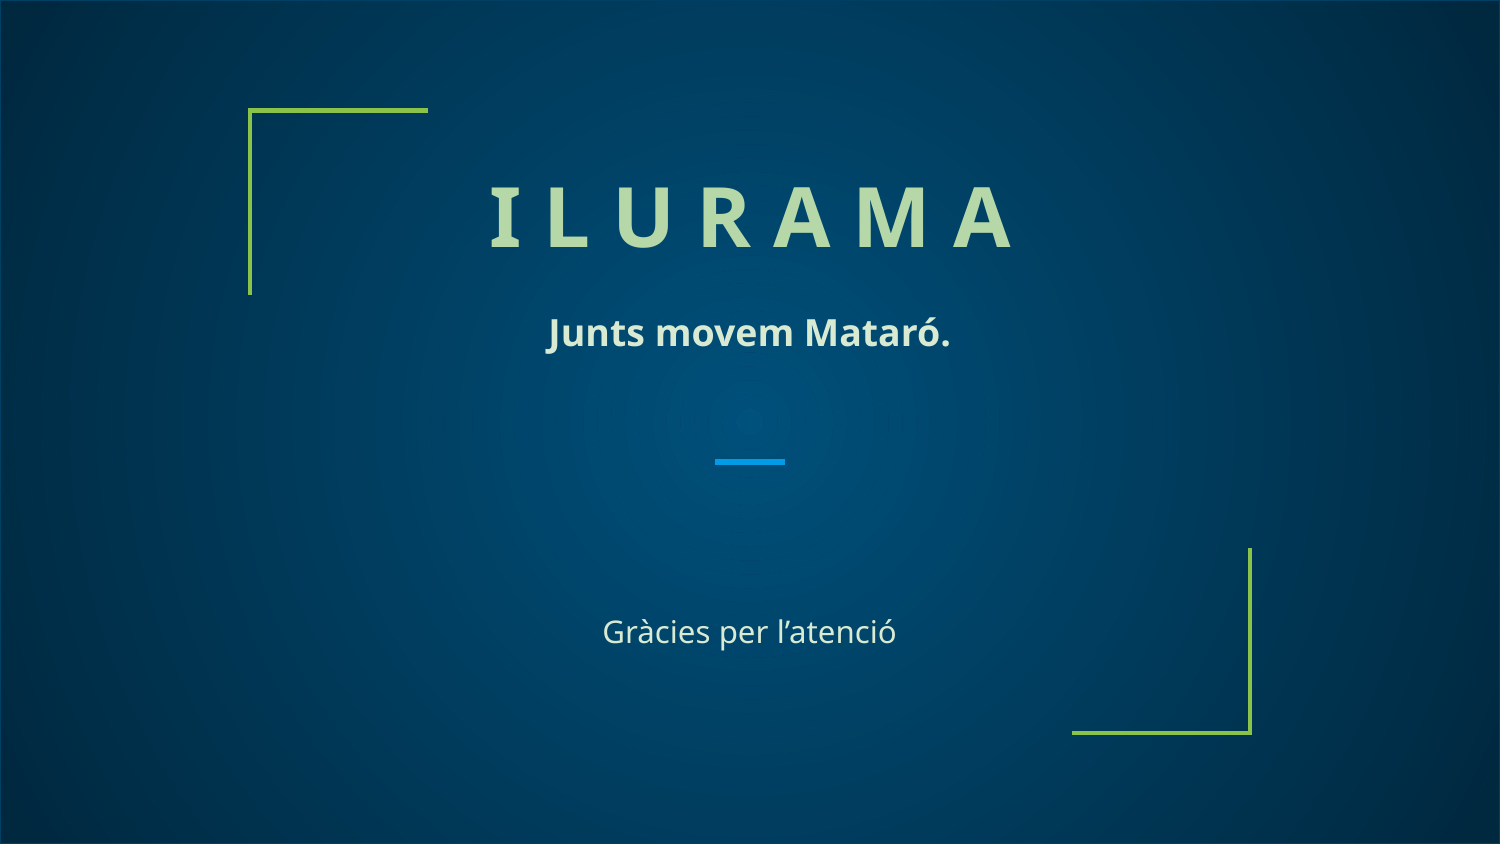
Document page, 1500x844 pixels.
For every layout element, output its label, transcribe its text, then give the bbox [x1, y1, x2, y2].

subtitle Gràcies per l’atenció [294, 596, 1206, 705]
title I L U R A M A Junts movem Mataró. [361, 84, 1139, 369]
